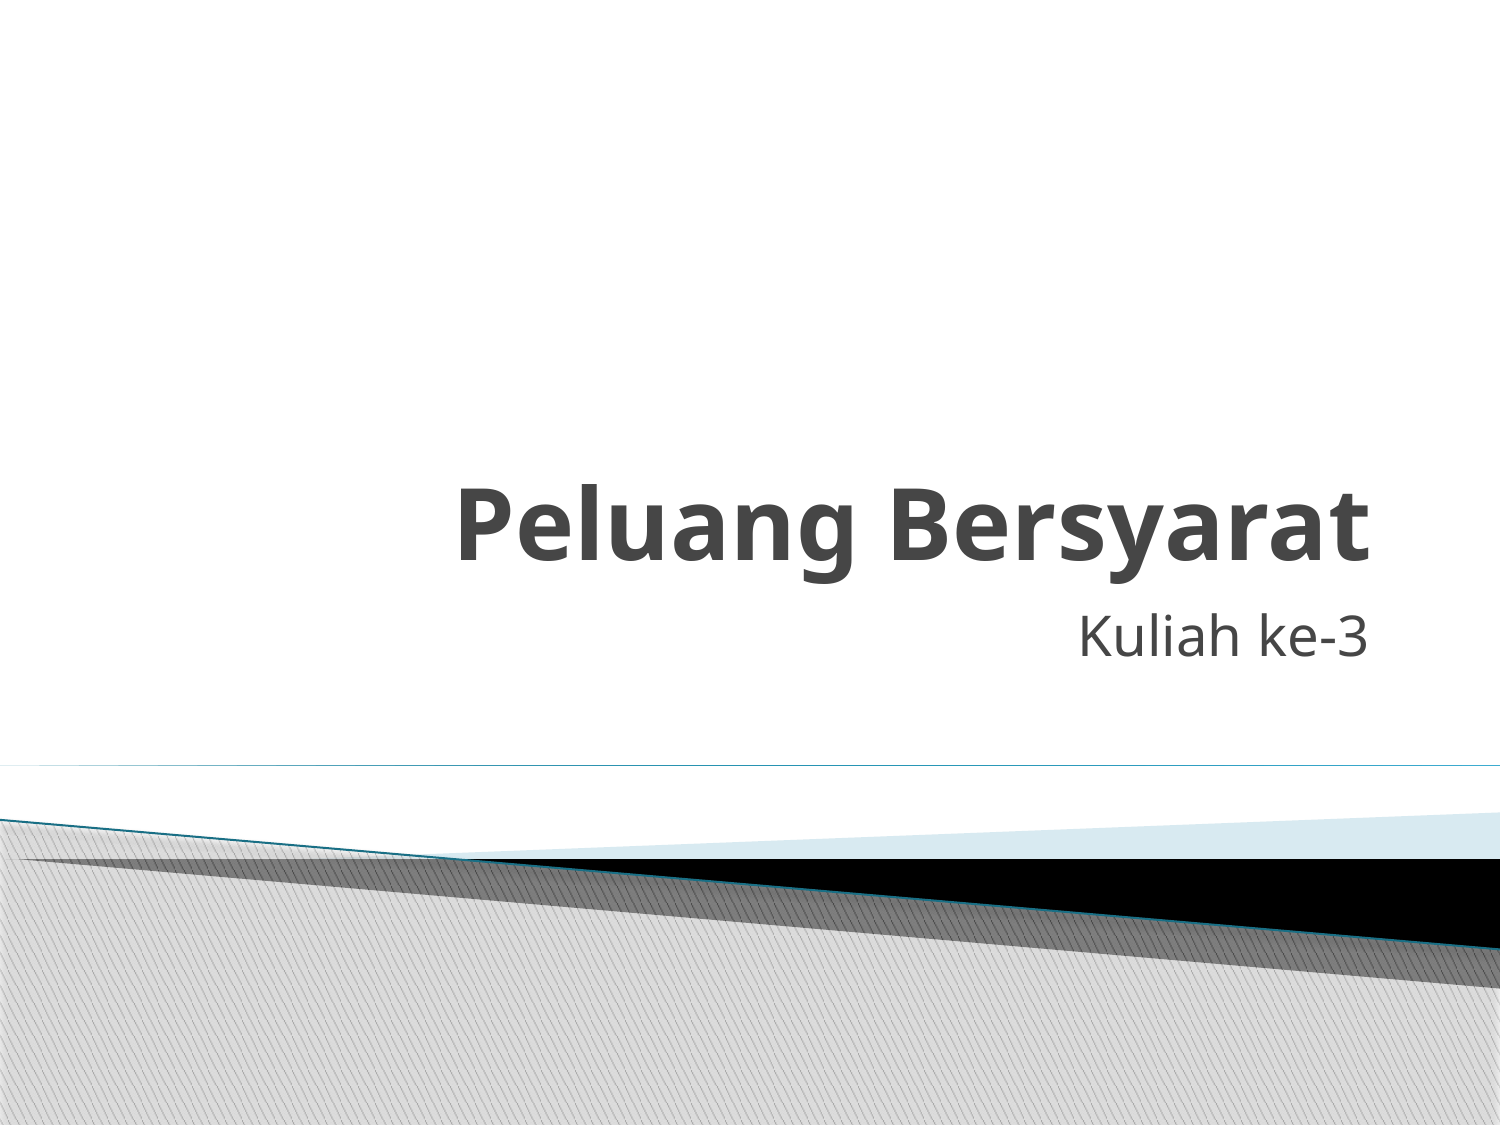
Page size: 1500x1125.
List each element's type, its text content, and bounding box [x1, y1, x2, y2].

picture [5, 859, 1500, 989]
subtitle Kuliah ke-3 [112, 592, 1388, 790]
title Peluang Bersyarat [112, 287, 1388, 588]
